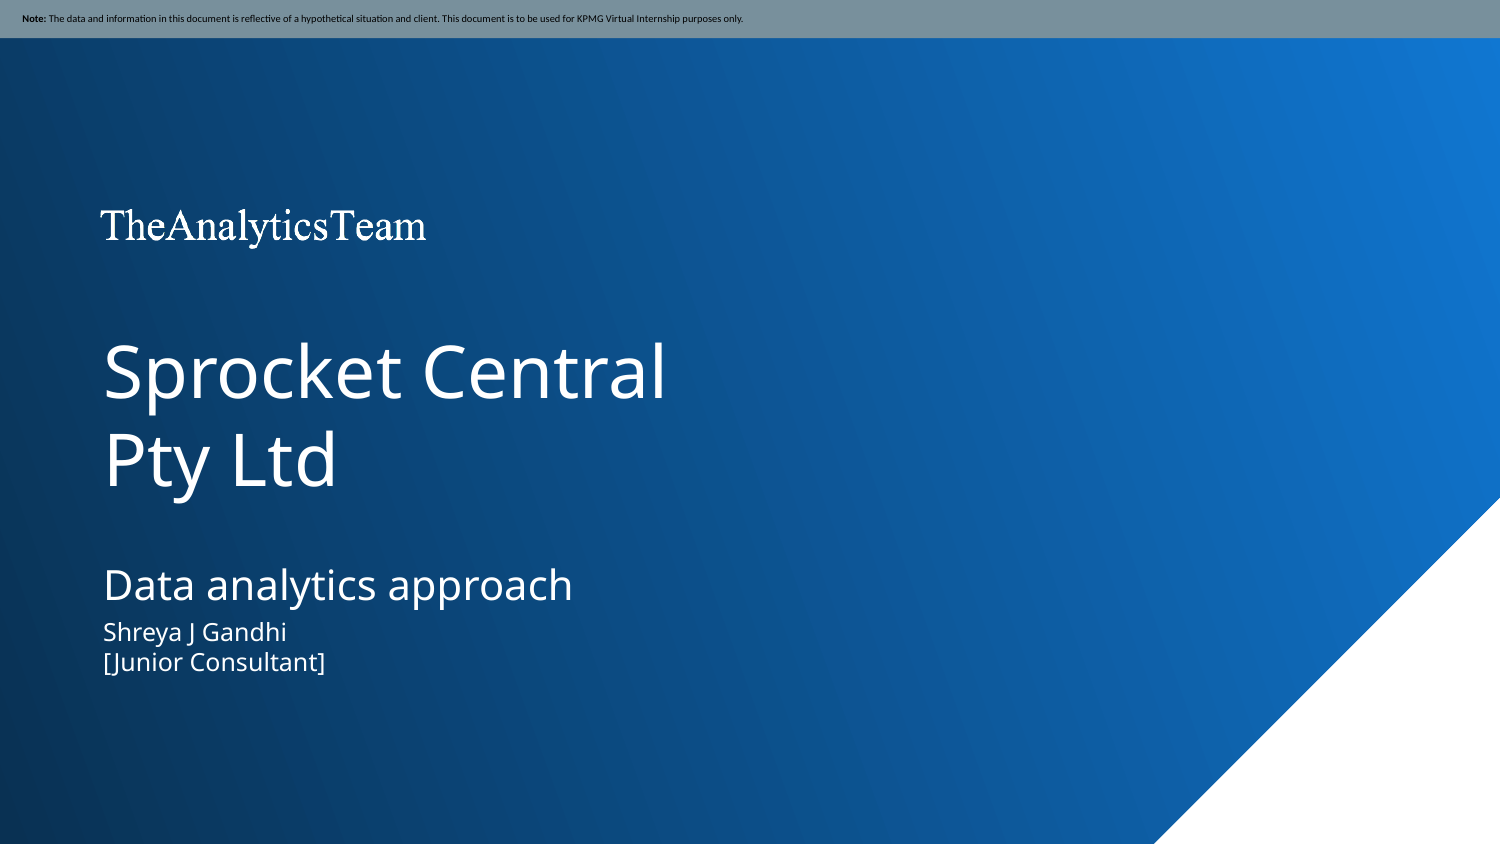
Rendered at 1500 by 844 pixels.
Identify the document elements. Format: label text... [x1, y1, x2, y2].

text_box Data analytics approach [88, 543, 999, 601]
text_box Note: The data and information in this document is reflective of a hypothetical situation and client. This document is to be used for KPMG Virtual Internship purposes only. [0, 0, 1500, 39]
picture [100, 208, 427, 249]
text_box Sprocket Central Pty Ltd [88, 310, 737, 516]
text_box [0, 39, 1500, 844]
text_box Shreya J Gandhi [Junior Consultant] [88, 601, 1114, 692]
